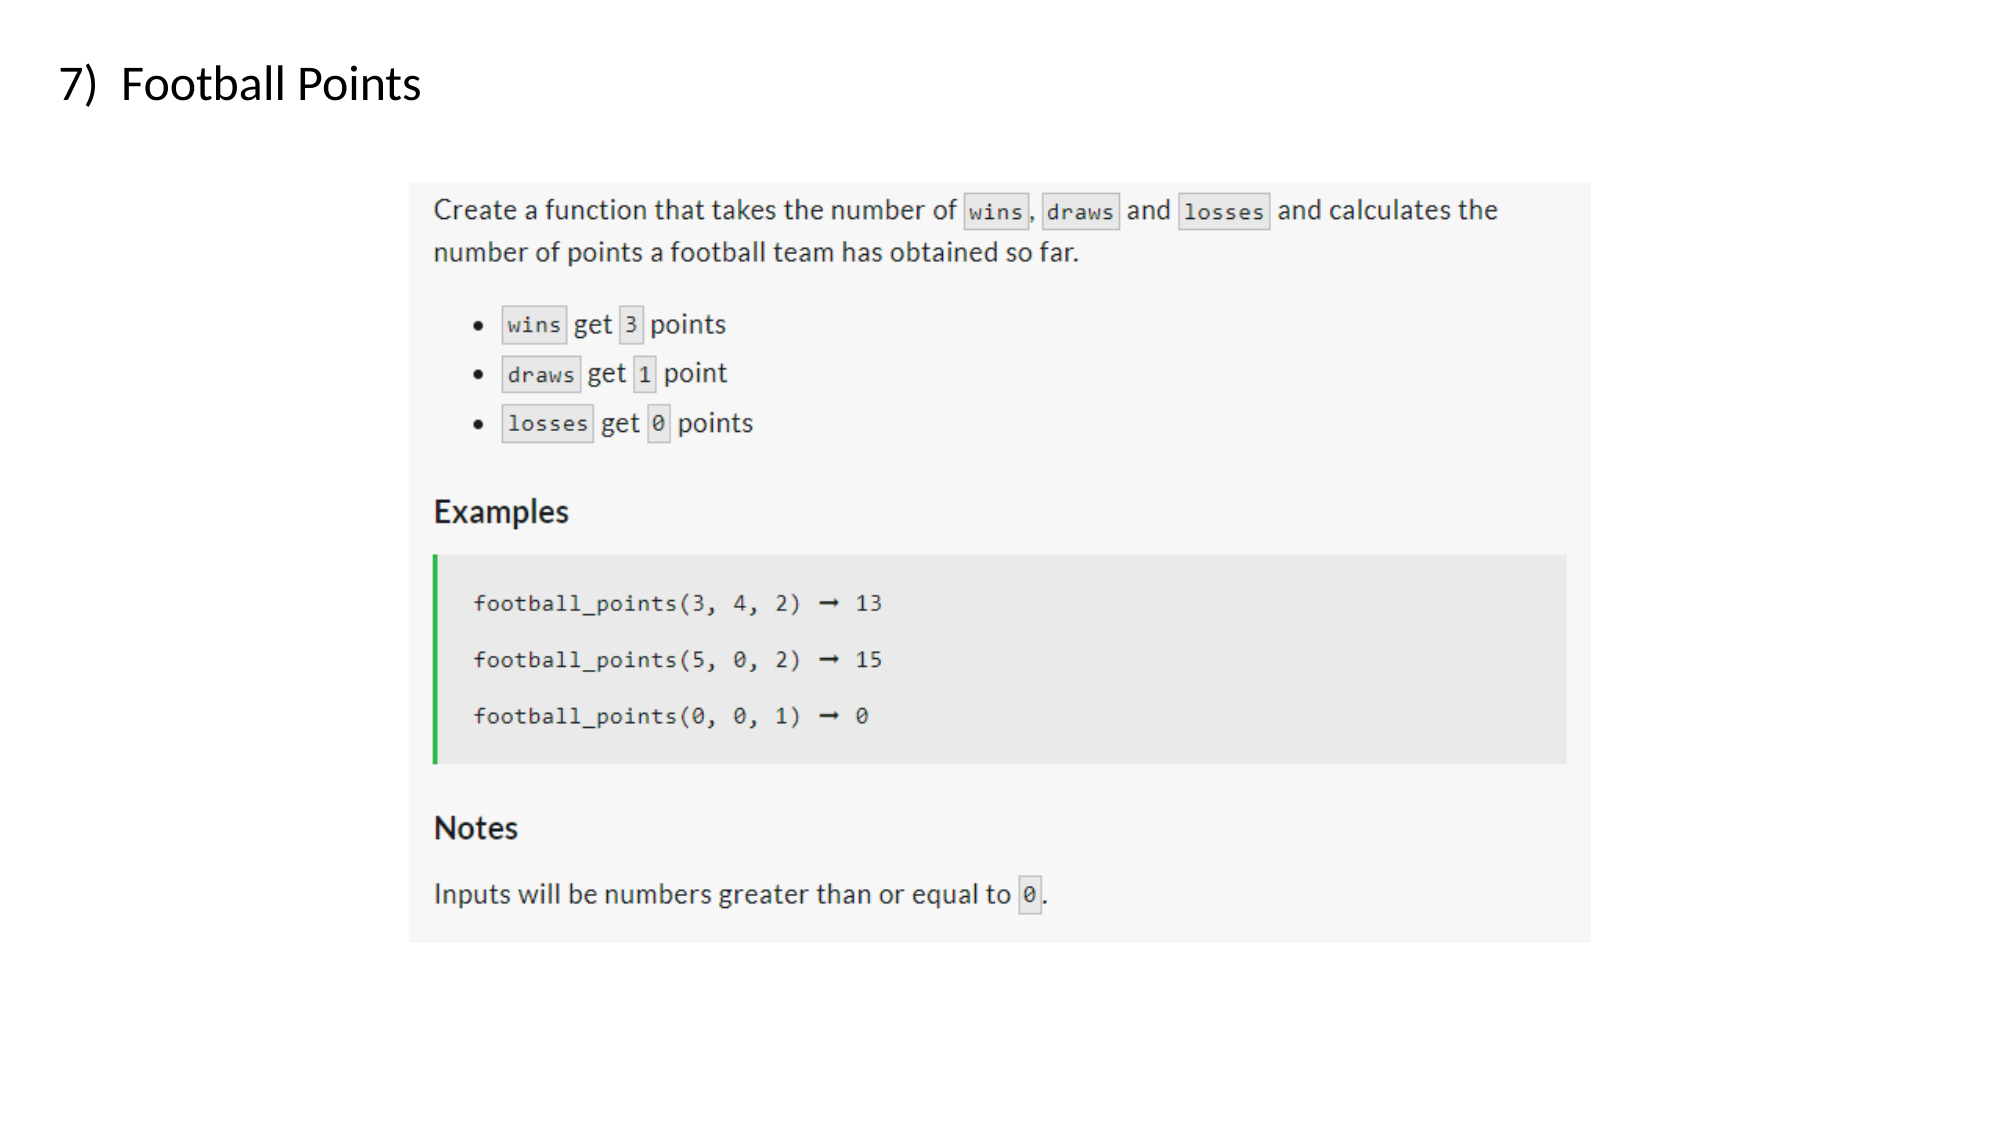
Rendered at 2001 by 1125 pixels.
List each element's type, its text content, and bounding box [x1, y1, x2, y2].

text_box 7) Football Points [43, 43, 437, 118]
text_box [408, 182, 1591, 943]
